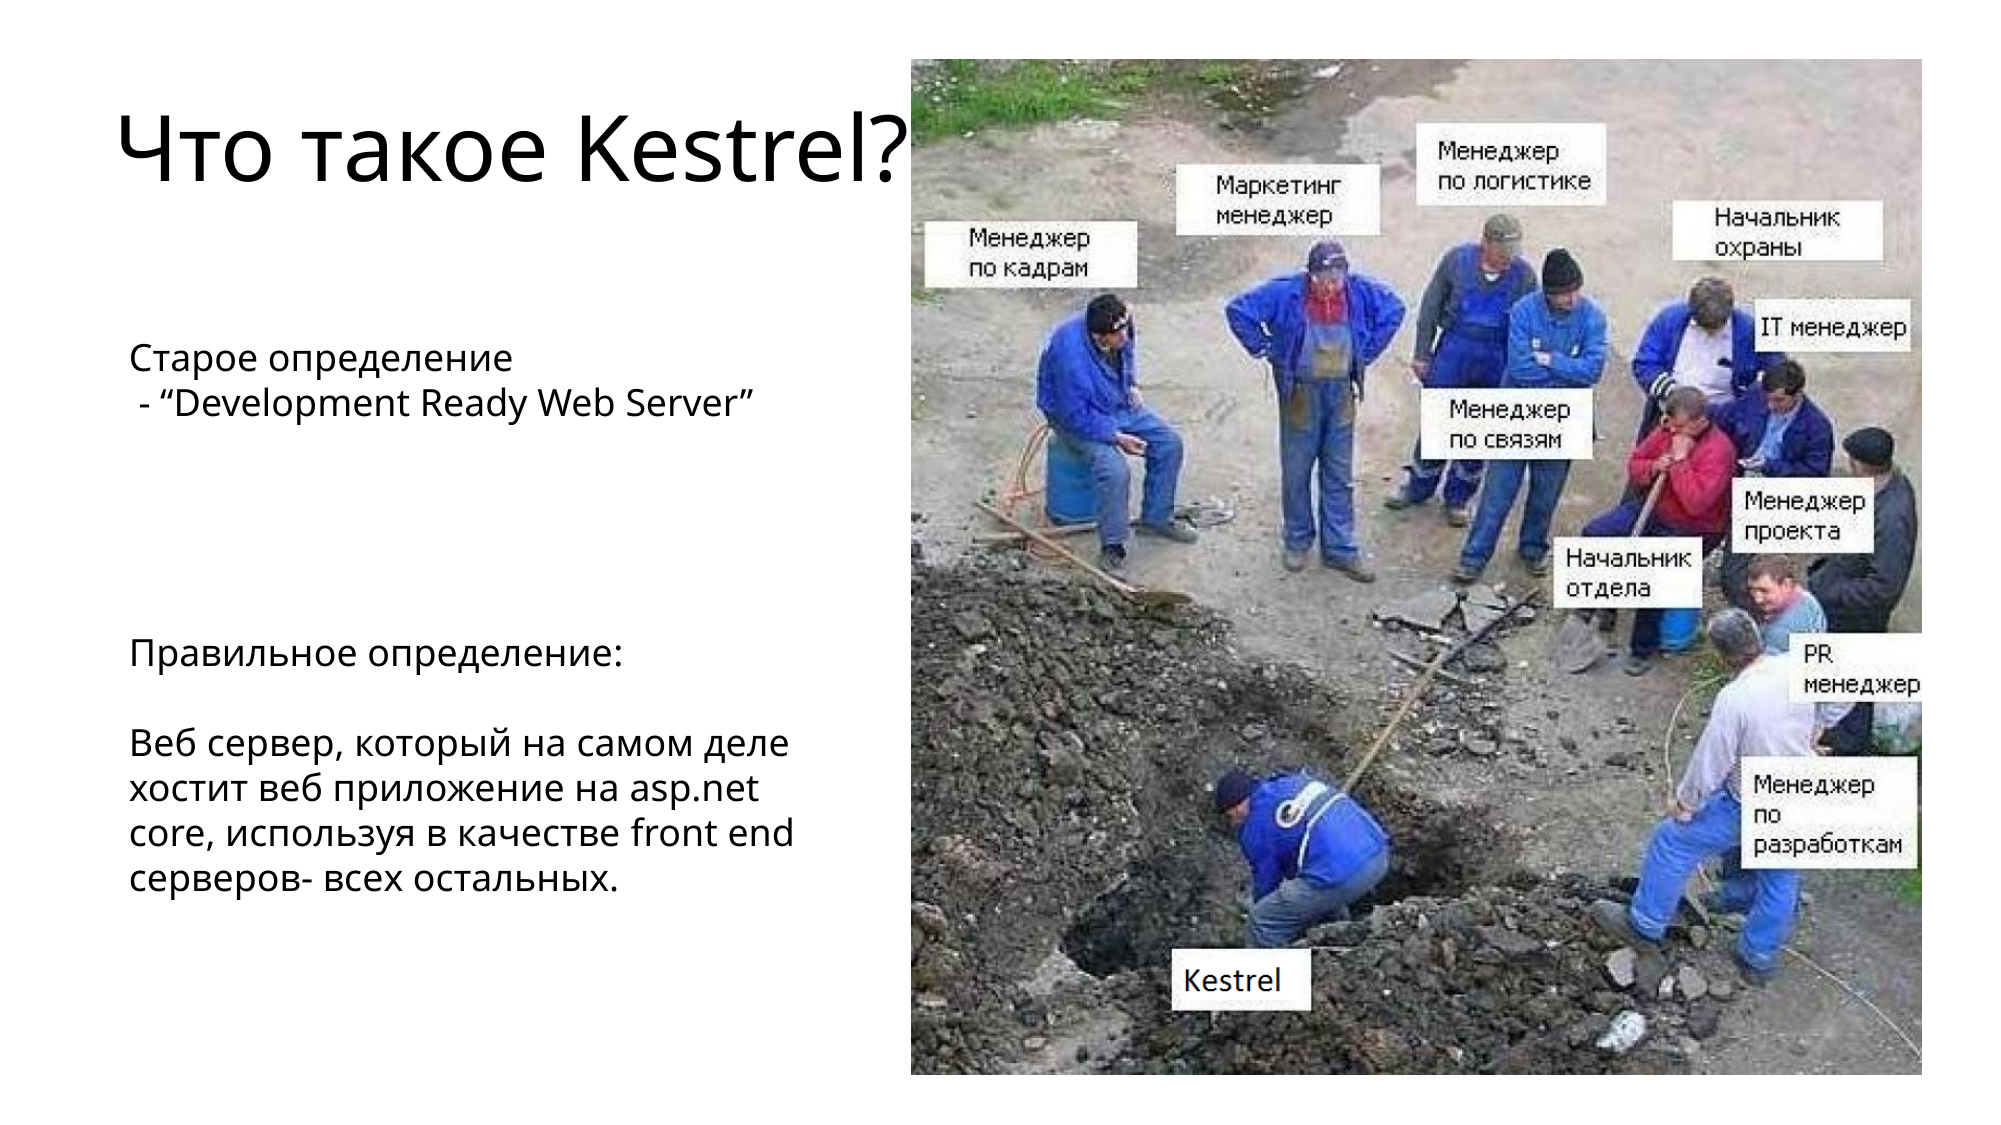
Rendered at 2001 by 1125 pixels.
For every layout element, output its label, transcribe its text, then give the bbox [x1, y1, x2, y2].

text_box Правильное определение: Веб сервер, который на самом деле хостит веб приложение на asp.net core, используя в качестве front end серверов- всех остальных. [114, 621, 853, 907]
text_box Старое определение - “Development Ready Web Server” [114, 326, 853, 431]
picture [911, 59, 1922, 1075]
title Что такое Kestrel? [114, 59, 911, 209]
